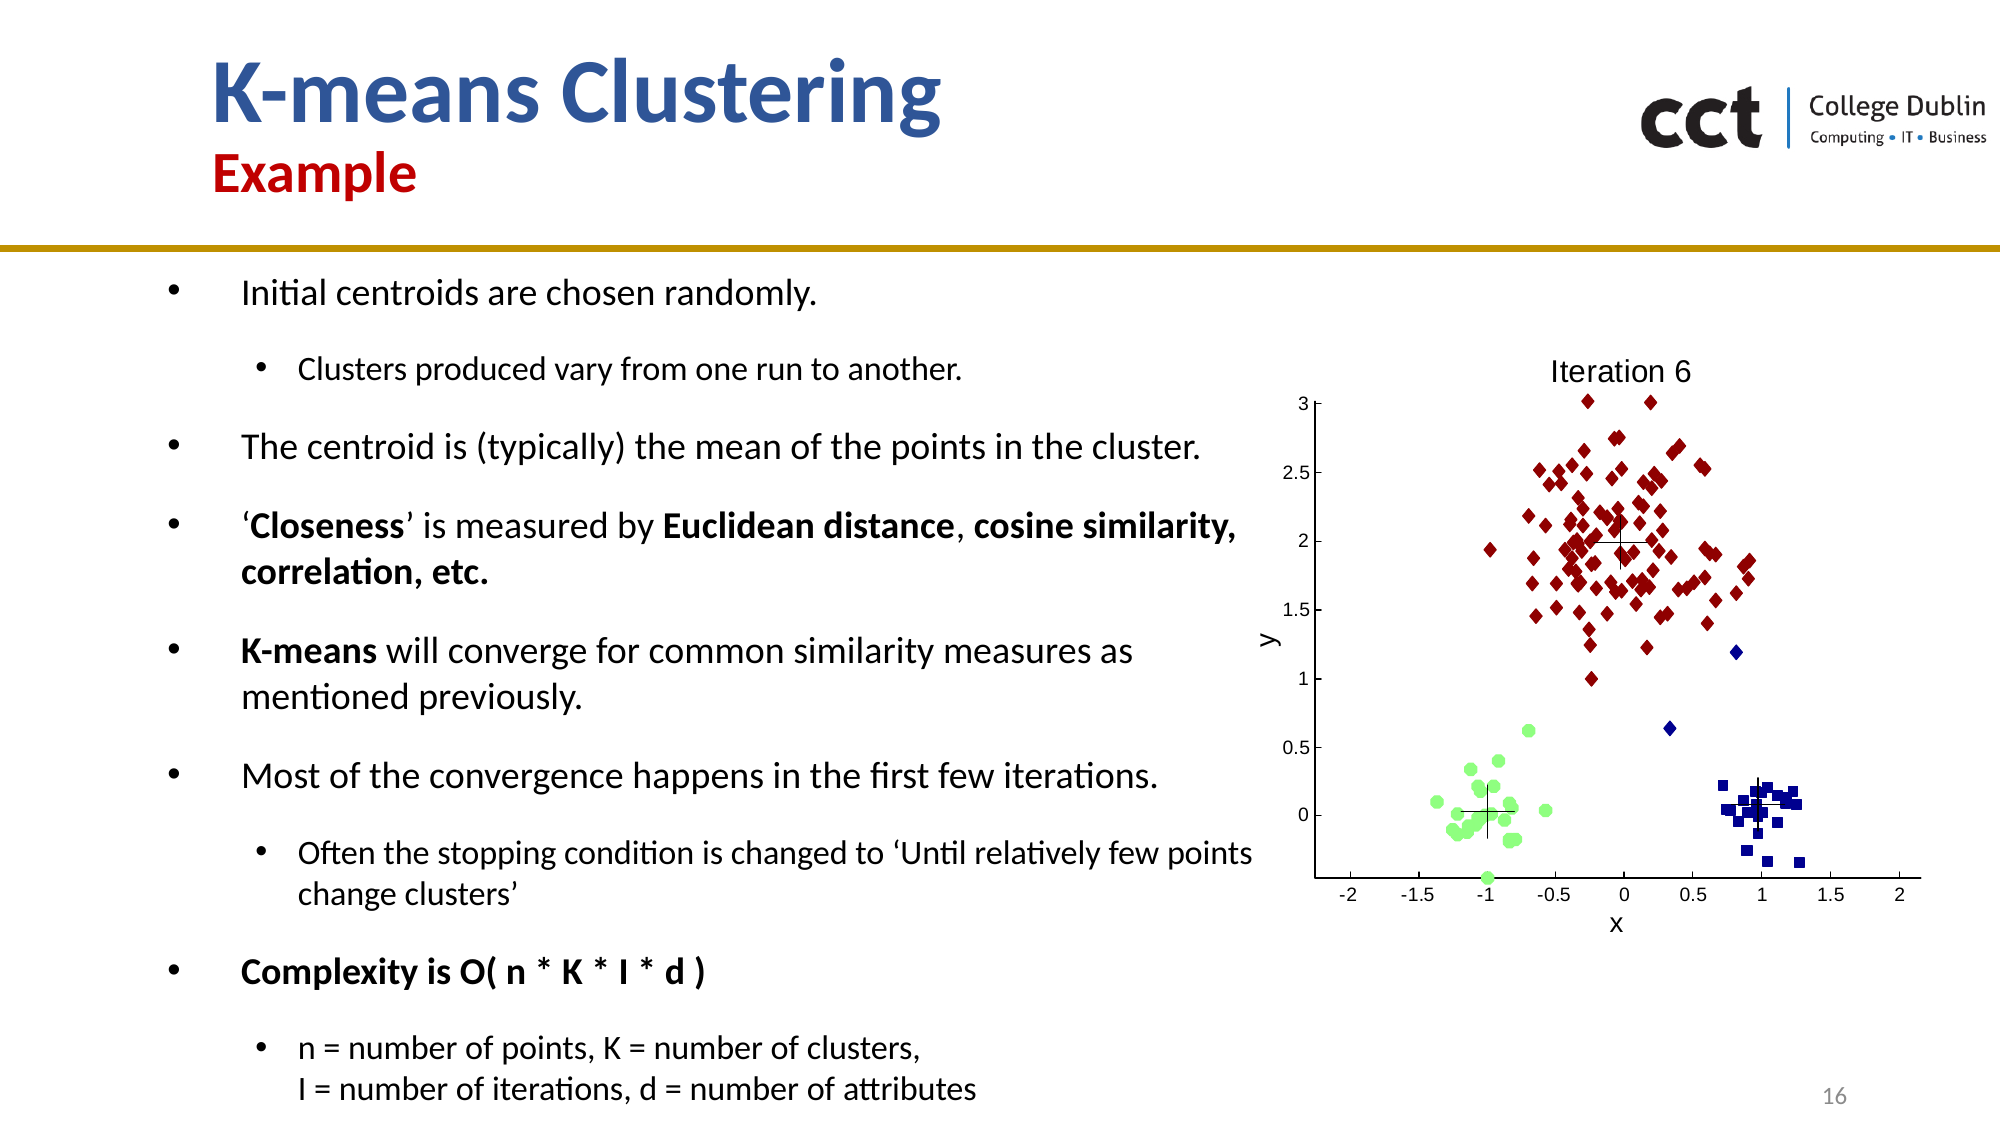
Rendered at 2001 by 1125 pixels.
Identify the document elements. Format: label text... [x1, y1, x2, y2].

title K-means Clustering Example [197, 4, 1671, 244]
slide_number 16 [1412, 1064, 1863, 1125]
picture [1213, 356, 1998, 950]
picture [1671, 71, 1996, 166]
text_box Initial centroids are chosen randomly. Clusters produced vary from one run to another. The centroid is (typically) the mean of the points in the cluster. ‘Closeness’ is measured by Euclidean distance, cosine similarity, correlation, etc. K-means will converge for common similarity measures as mentioned previously. Most of the convergence happens in the first few iterations. Often the stopping condition is changed to ‘Until relatively few points change clusters’ Complexity is O( n * K * I * d ) n = number of points, K = number of clusters, I = number of iterations, d = number of attributes [66, 259, 1272, 1125]
